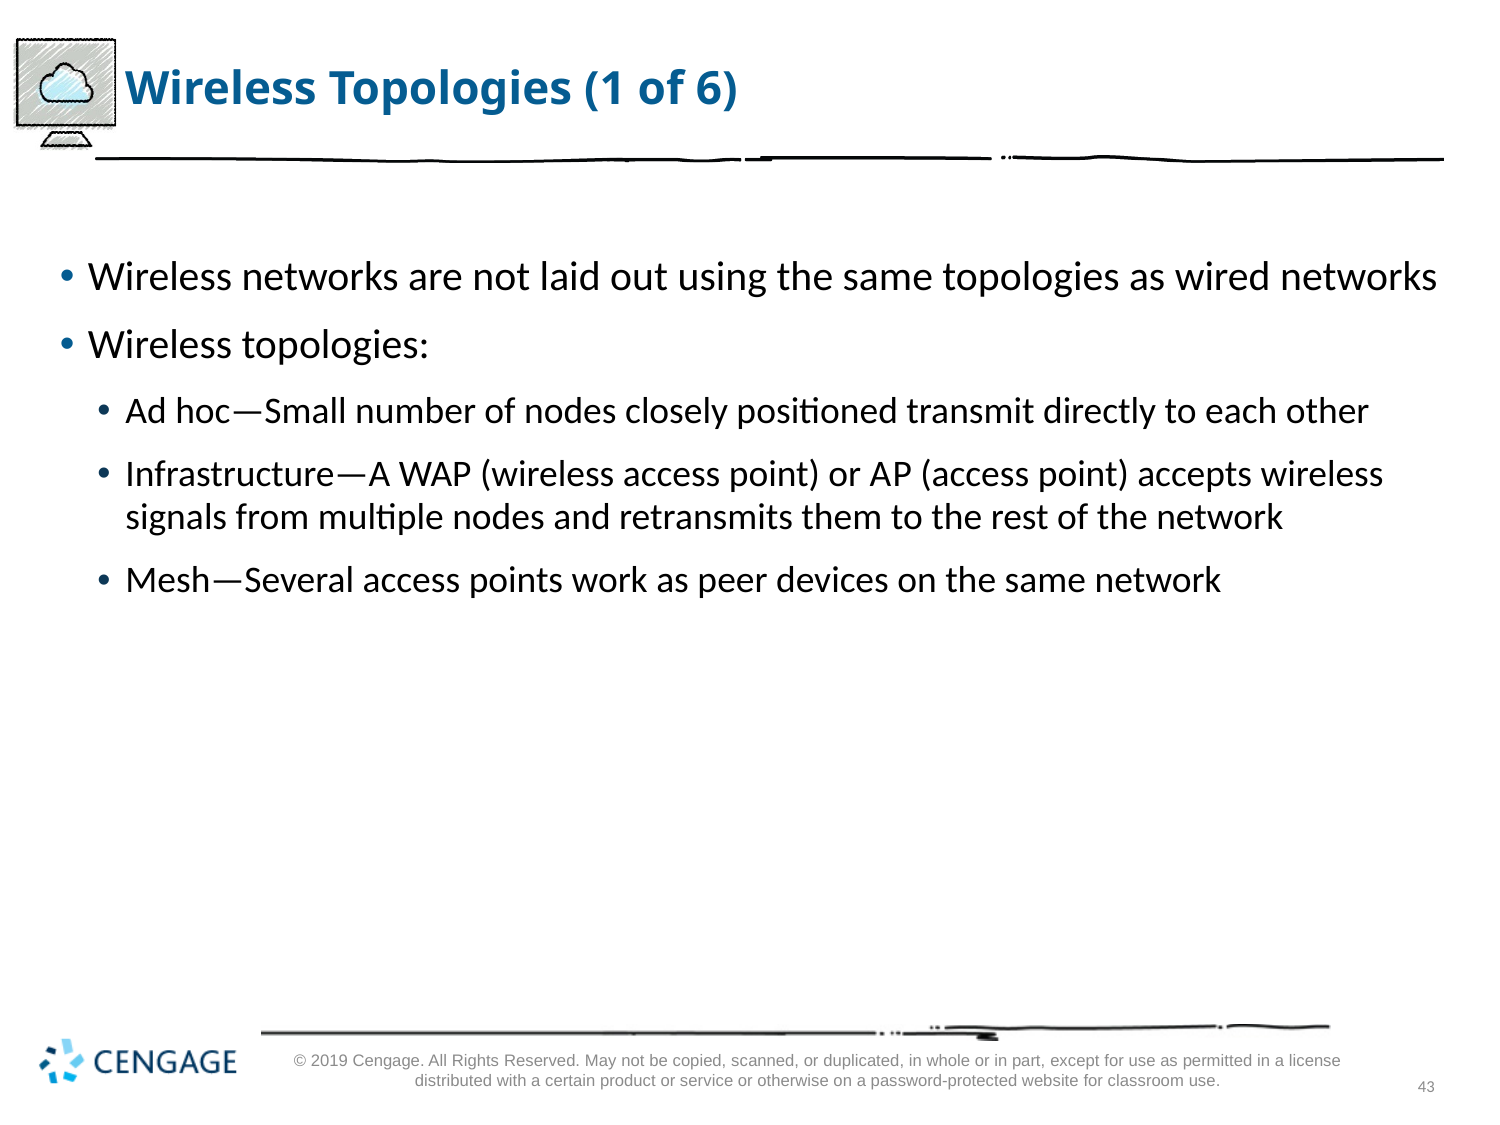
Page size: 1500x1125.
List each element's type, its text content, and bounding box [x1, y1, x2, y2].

picture [13, 36, 117, 151]
picture [261, 1024, 1331, 1041]
footer © 2019 Cengage. All Rights Reserved. May not be copied, scanned, or duplicated, in whole or in part, except for use as permitted in a license distributed with a certain product or service or otherwise on a password-protected website for classroom use. [262, 1050, 1375, 1091]
title Wireless Topologies (1 of 6) [125, 66, 1442, 116]
picture [95, 155, 1444, 163]
picture [19, 1025, 249, 1096]
list Wireless networks are not laid out using the same topologies as wired networks Wireless topologies: Ad hoc—Small number of nodes closely positioned transmit directly to each other Infrastructure—A WAP (wireless access point) or A P (access point) accepts wireless signals from multiple nodes and retransmits them to the rest of the network Mesh—Several access points work as peer devices on the same network [59, 252, 1441, 606]
